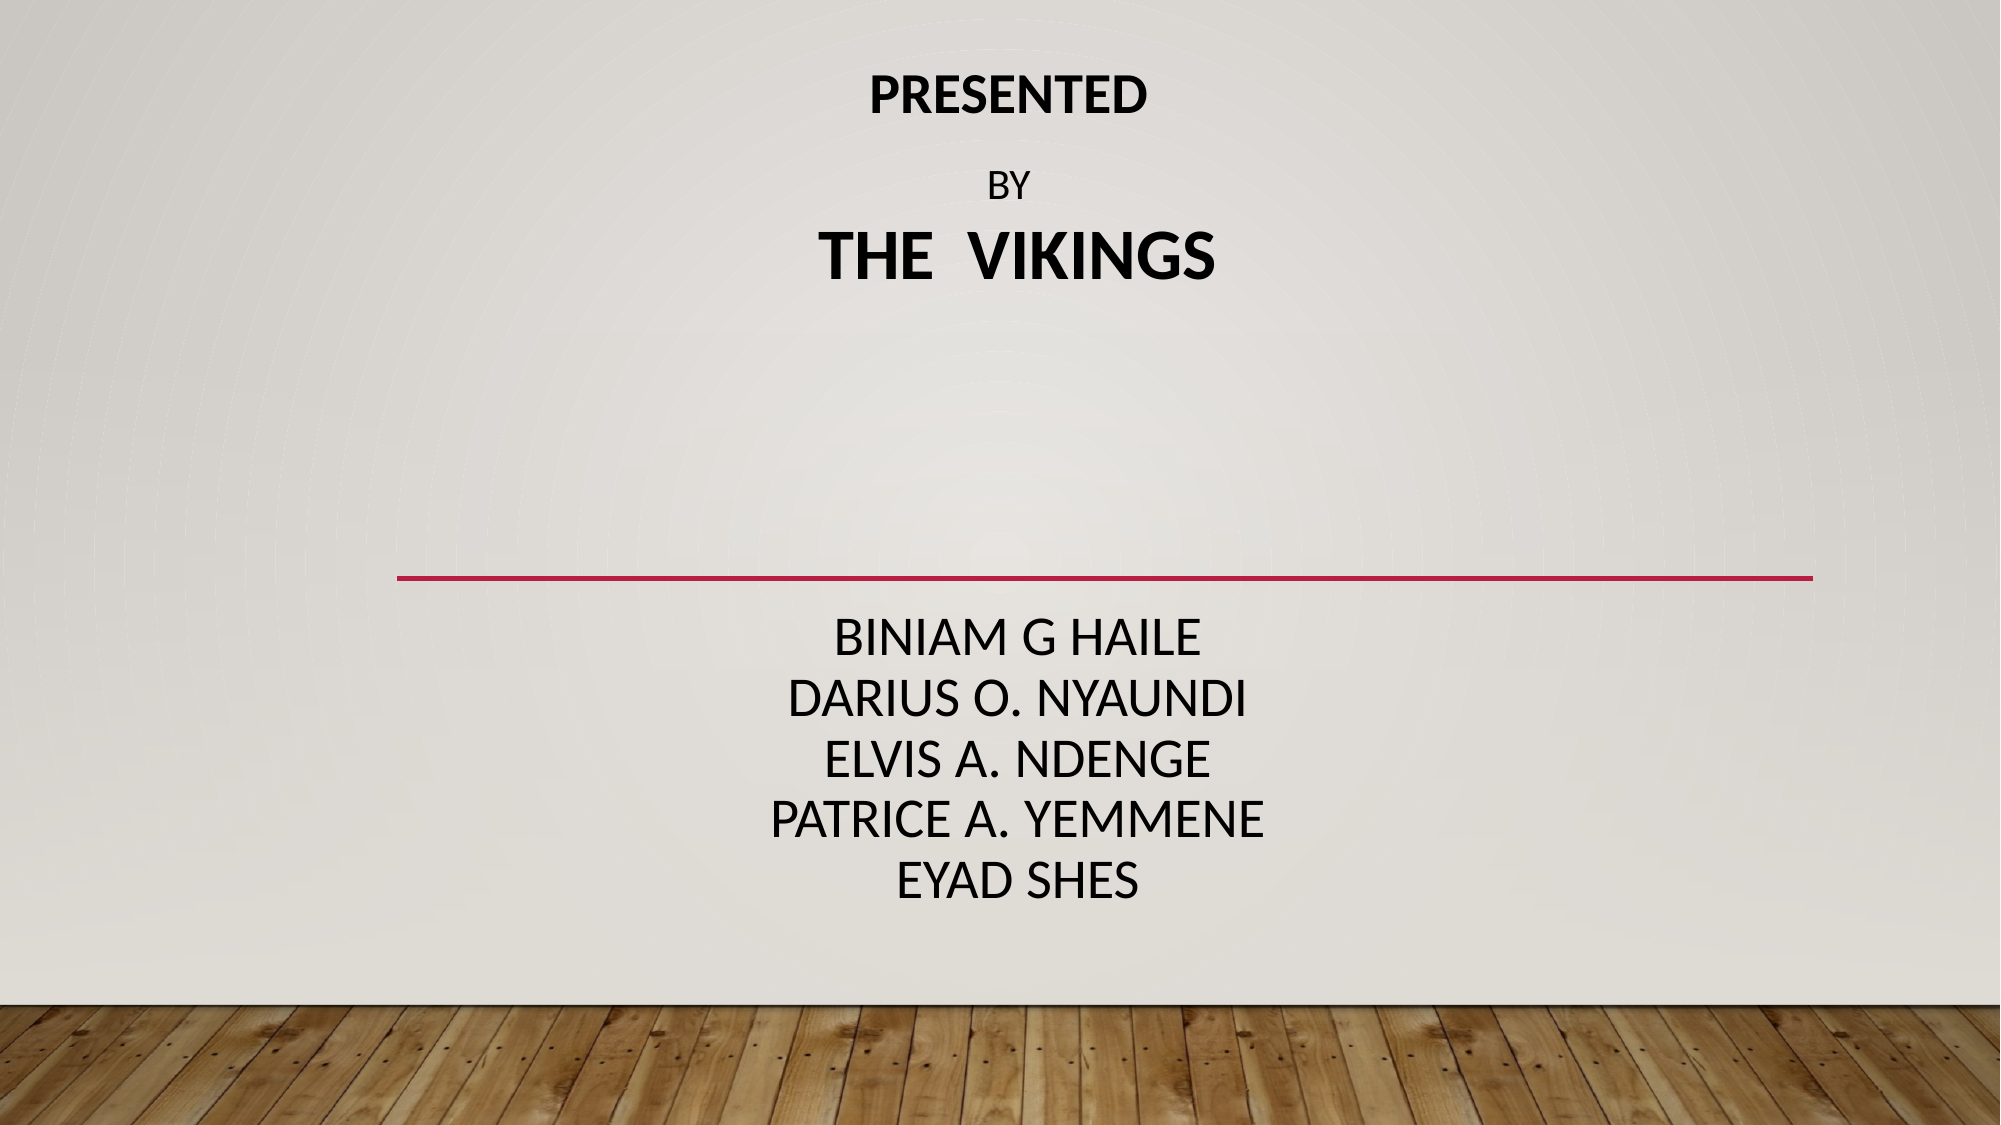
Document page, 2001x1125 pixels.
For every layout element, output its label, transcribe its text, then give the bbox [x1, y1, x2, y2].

title Presented by the Vikings Biniam G Haile Darius O. Nyaundi Elvis A. Ndenge Patrice A. Yemmene Eyad Shes [209, 37, 1826, 1003]
picture [0, 1005, 2000, 1125]
